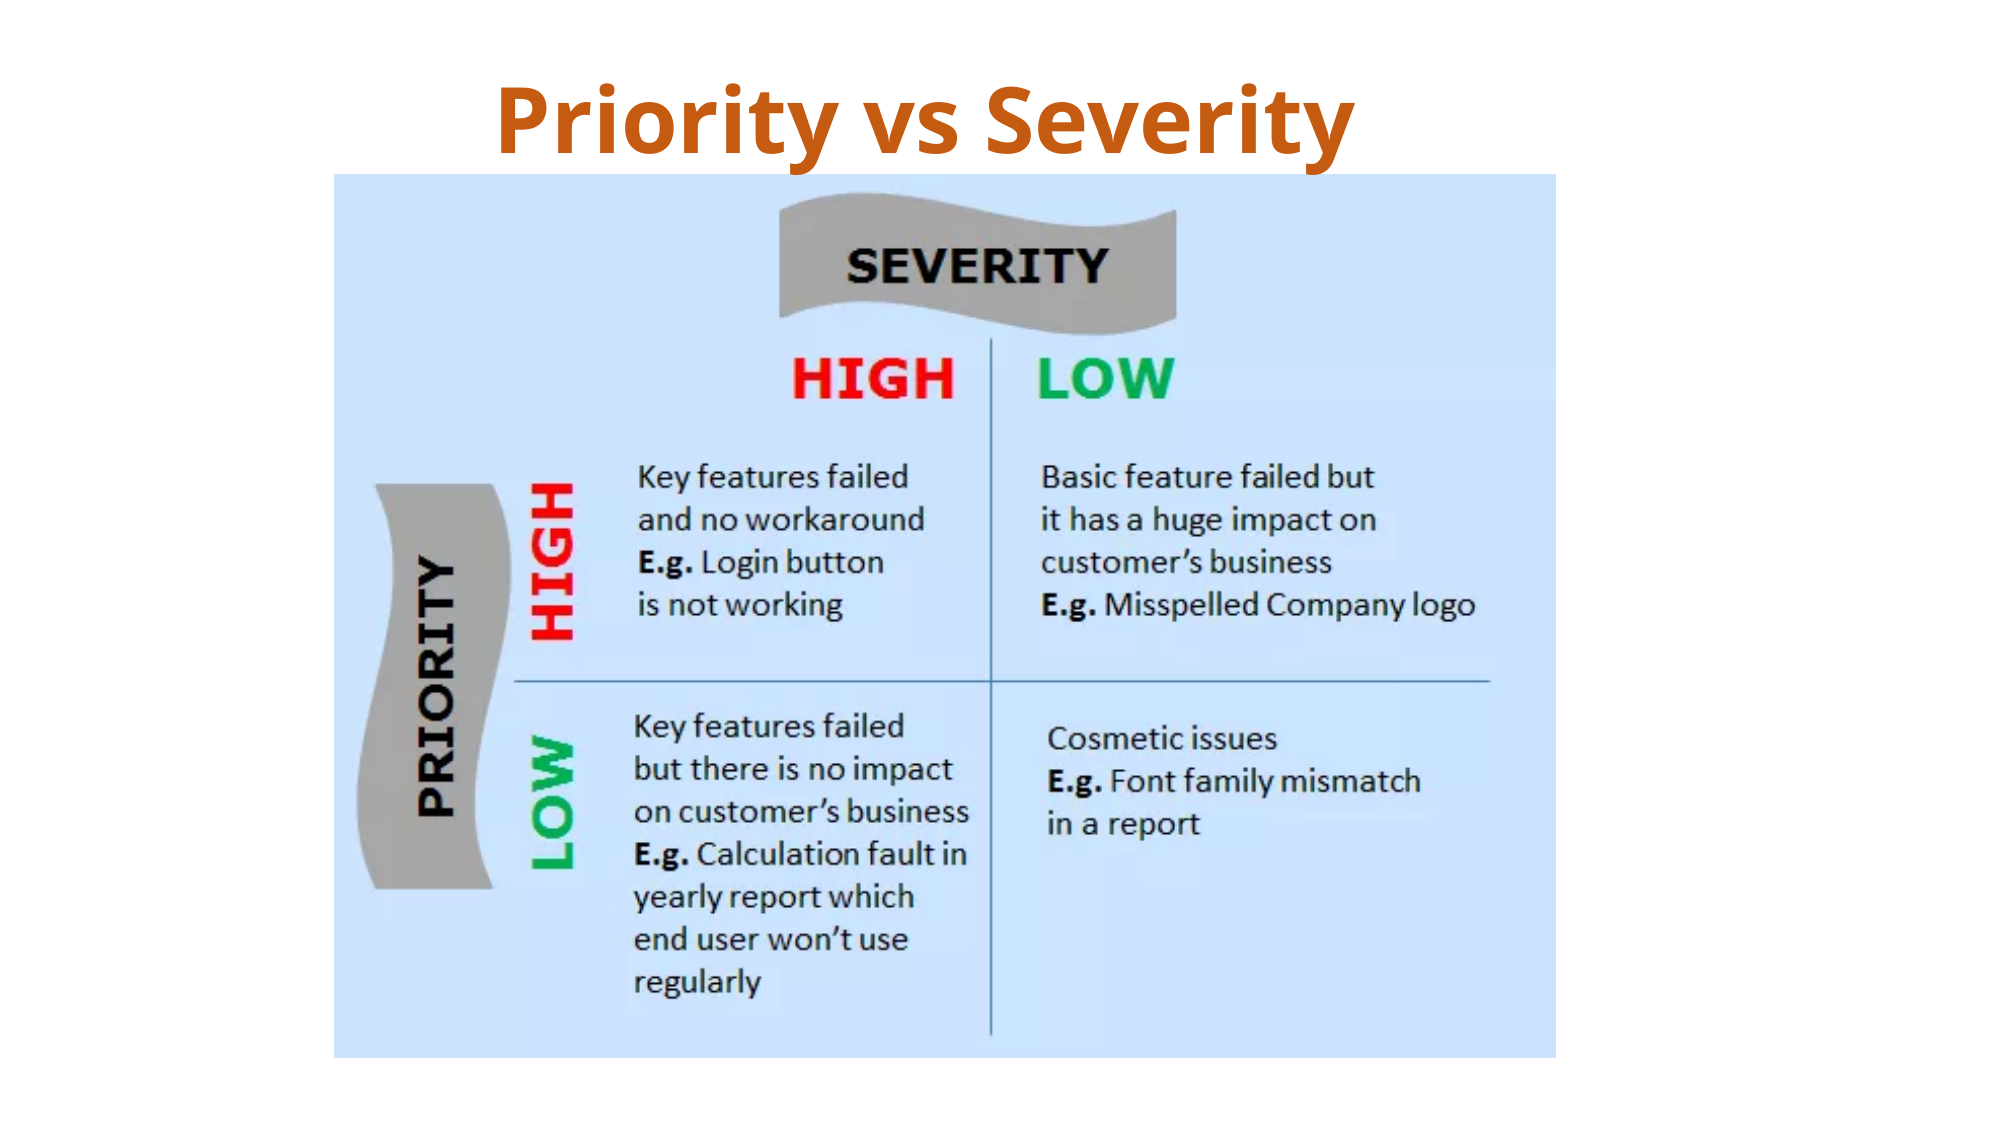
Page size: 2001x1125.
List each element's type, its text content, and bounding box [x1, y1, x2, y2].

text_box Priority vs Severity [62, 59, 1788, 188]
picture [334, 174, 1556, 1058]
